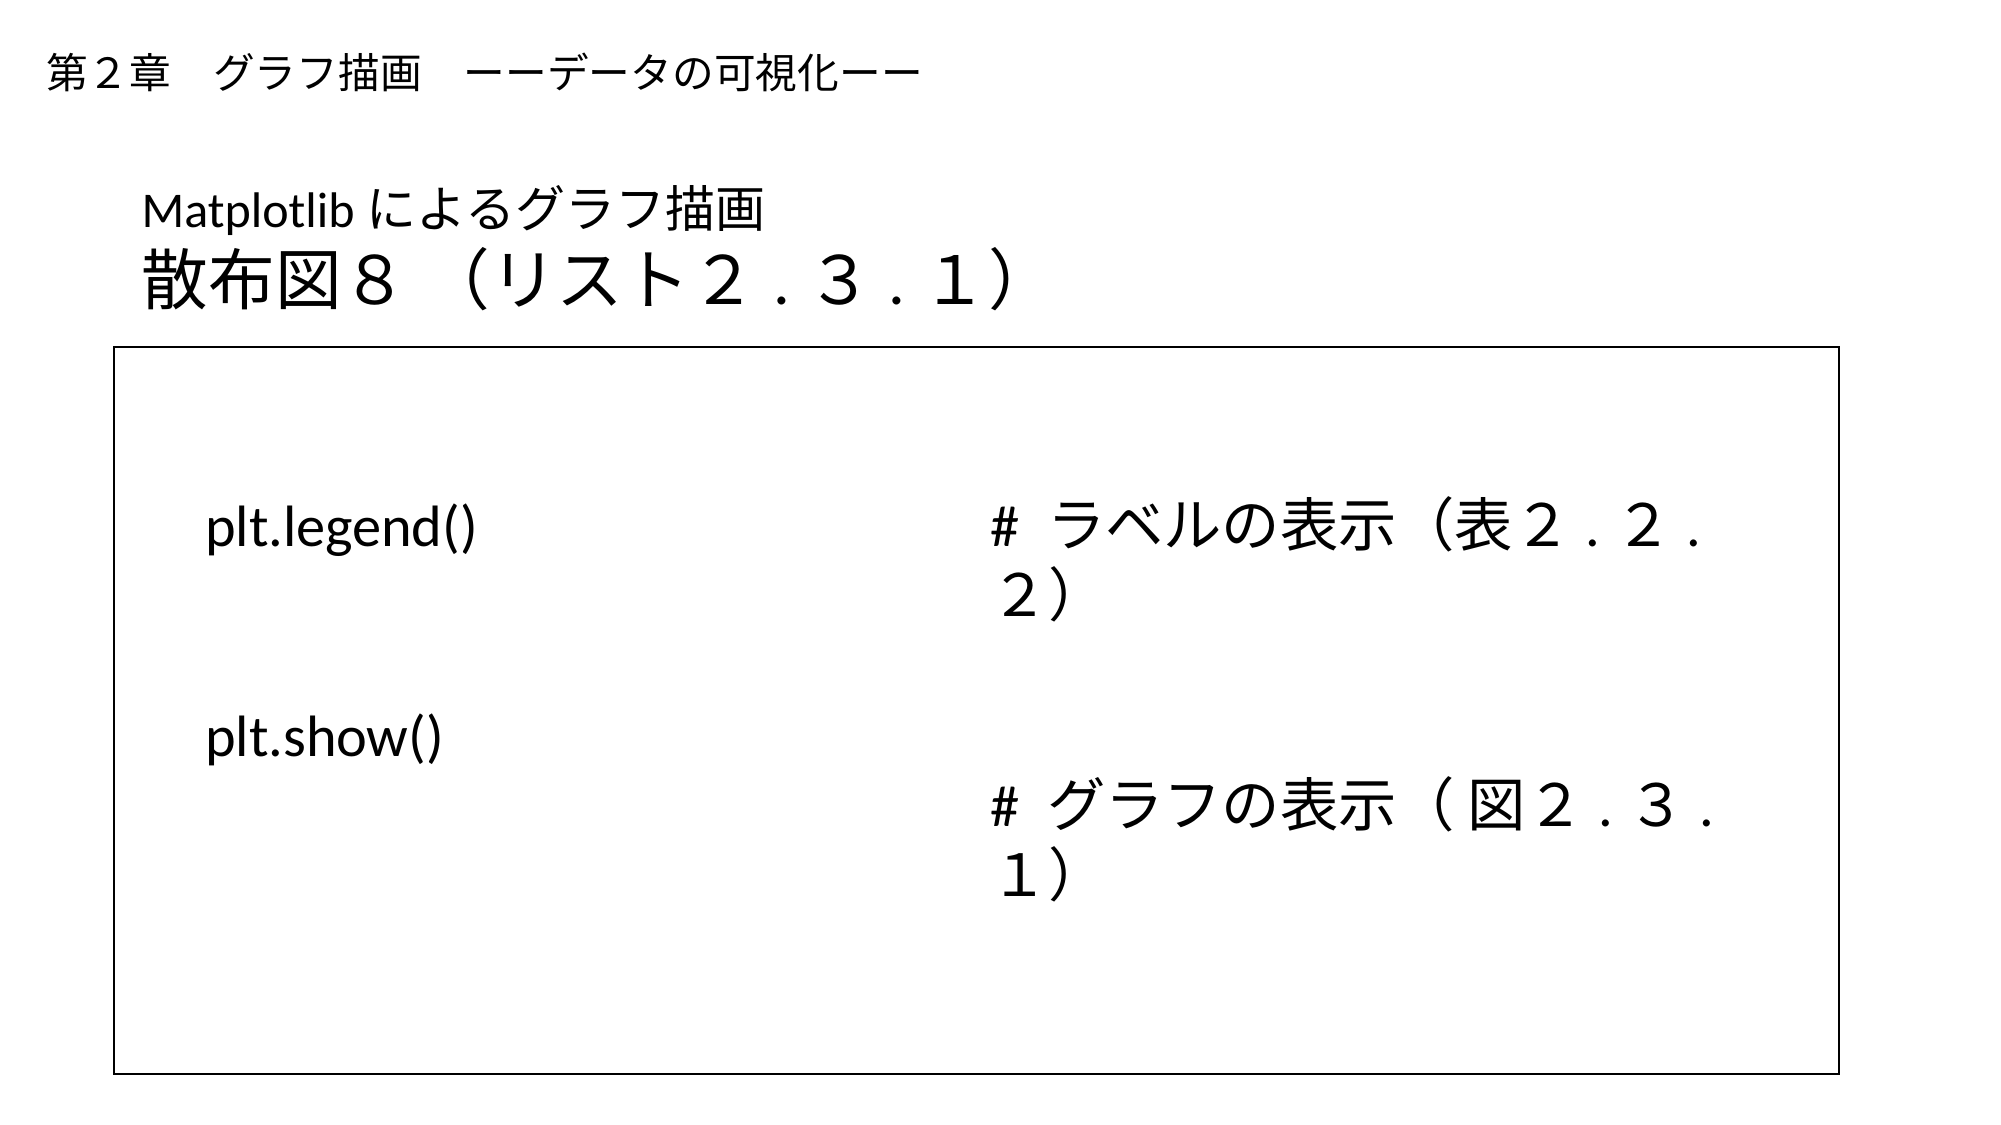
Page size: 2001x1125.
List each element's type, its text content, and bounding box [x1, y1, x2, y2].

title 第２章 グラフ描画 ーーデータの可視化ーー [0, 0, 1725, 134]
text_box [113, 346, 1840, 1075]
text_box Matplotlibによるグラフ描画 散布図８ （リスト２.３.１） [126, 170, 1643, 325]
